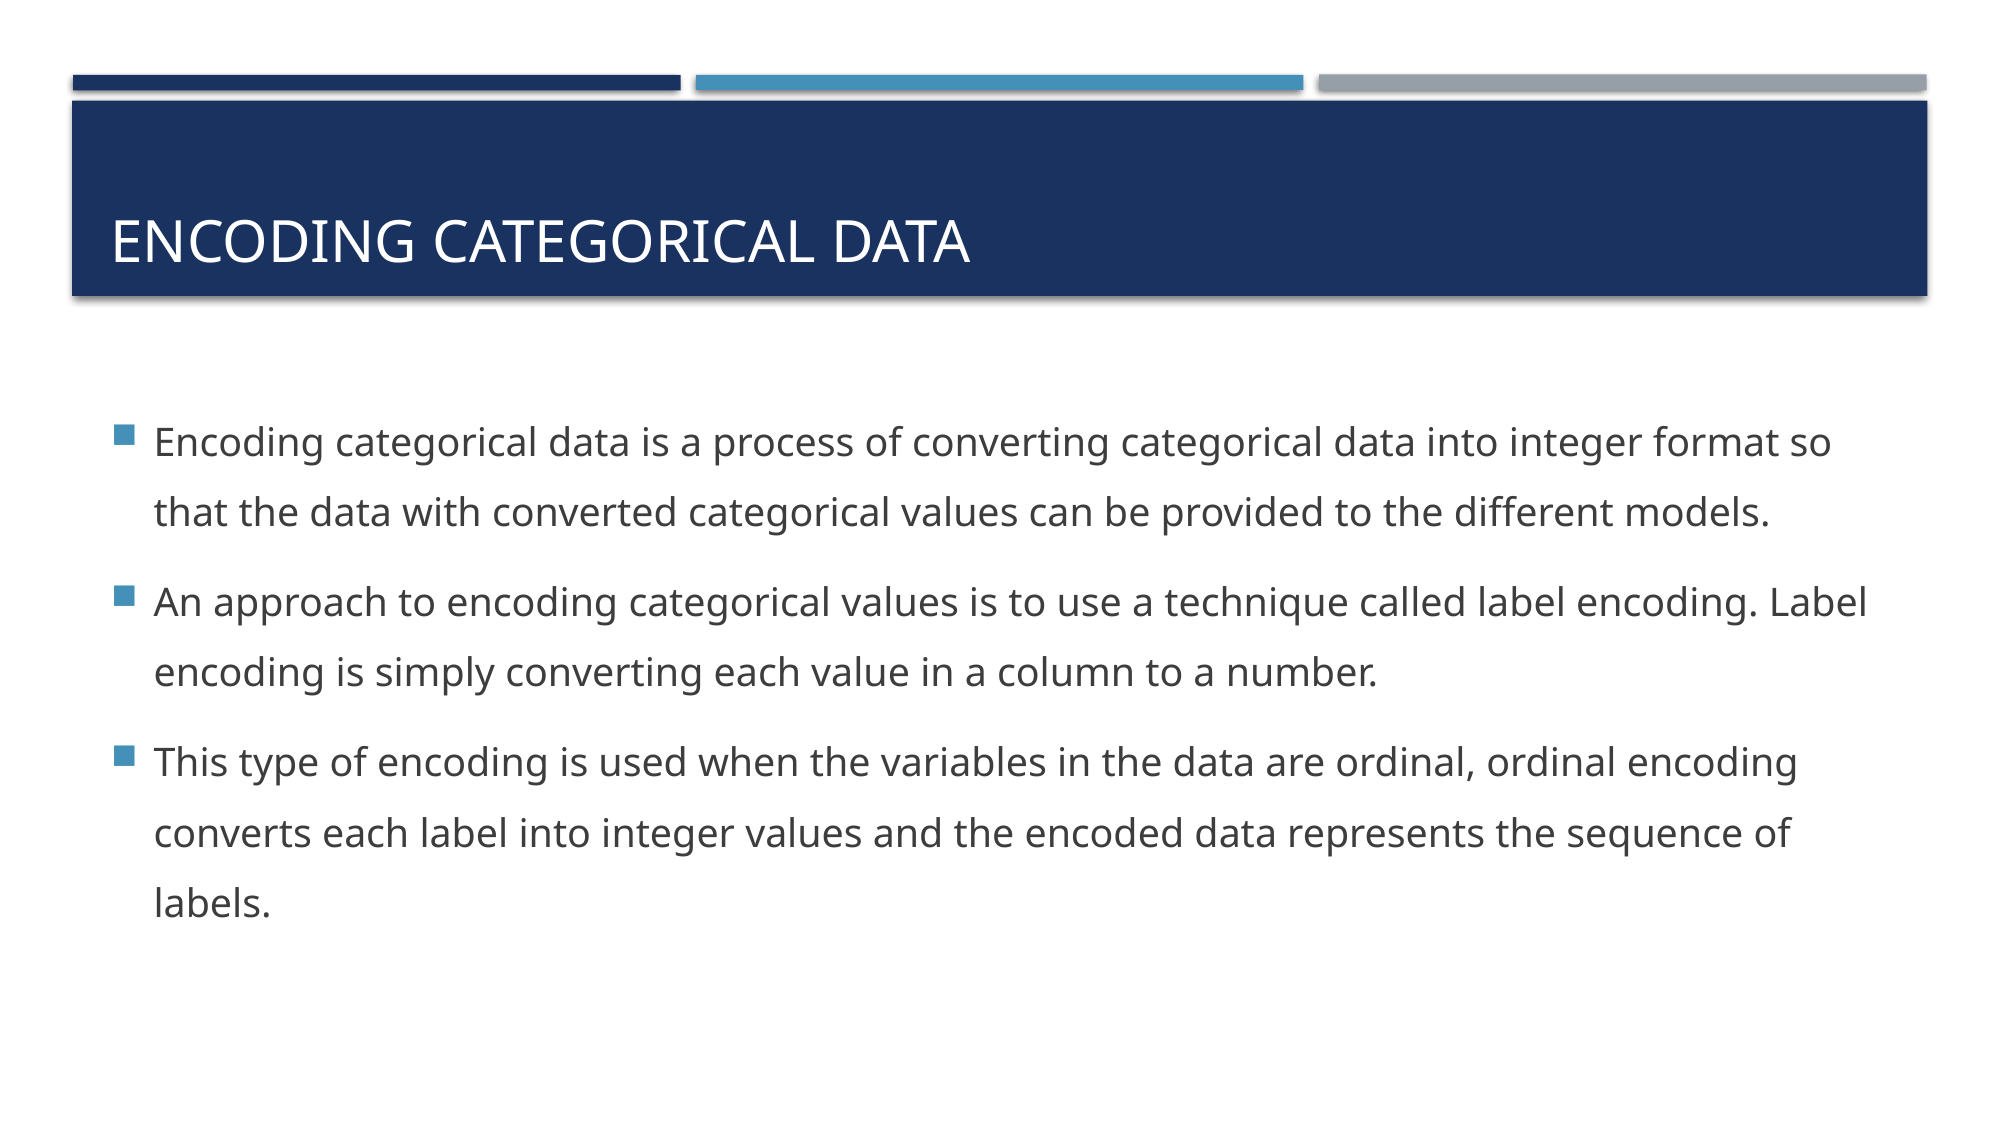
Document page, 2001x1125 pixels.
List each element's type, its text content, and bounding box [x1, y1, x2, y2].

title ENCODING CATEGORICAL DATA [95, 115, 1905, 282]
list Encoding categorical data is a process of converting categorical data into integer format so that the data with converted categorical values can be provided to the different models. An approach to encoding categorical values is to use a technique called label encoding. Label encoding is simply converting each value in a column to a number. This type of encoding is used when the variables in the data are ordinal, ordinal encoding converts each label into integer values and the encoded data represents the sequence of labels. [95, 357, 1905, 962]
